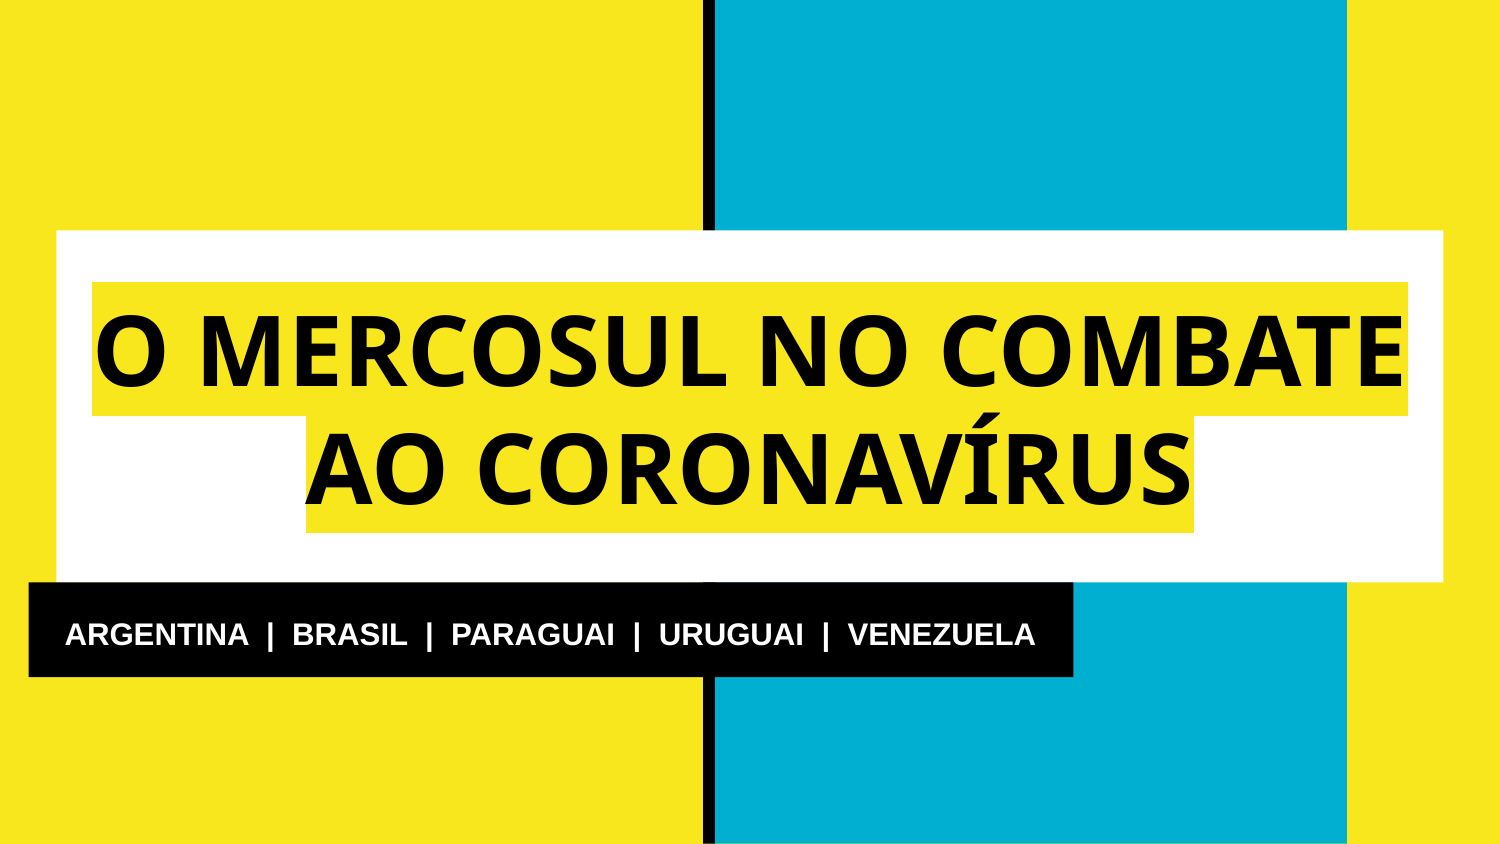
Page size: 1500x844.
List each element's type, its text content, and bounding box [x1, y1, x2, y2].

subtitle ARGENTINA | BRASIL | PARAGUAI | URUGUAI | VENEZUELA [28, 582, 1074, 678]
title O MERCOSUL NO COMBATE AO CORONAVÍRUS [56, 230, 1444, 583]
